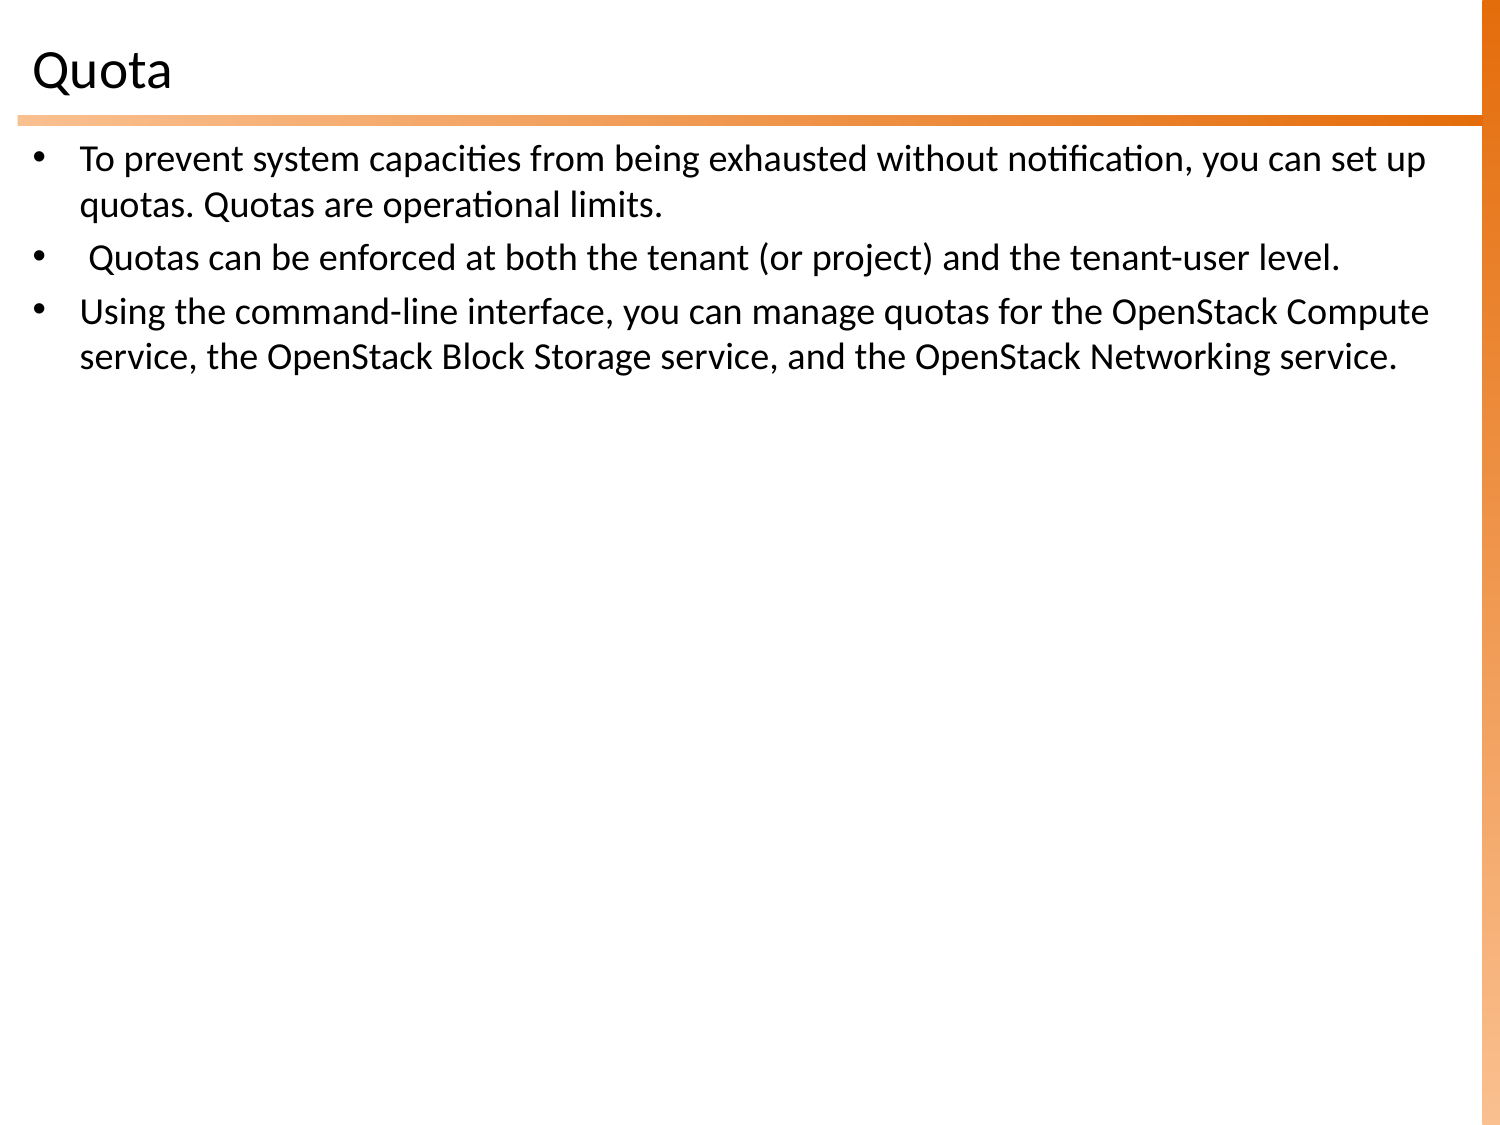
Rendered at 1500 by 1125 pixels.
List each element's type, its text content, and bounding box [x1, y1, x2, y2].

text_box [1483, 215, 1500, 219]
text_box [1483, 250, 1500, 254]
title Quota [17, 19, 1483, 114]
list To prevent system capacities from being exhausted without notification, you can set up quotas. Quotas are operational limits. Quotas can be enforced at both the tenant (or project) and the tenant-user level. Using the command-line interface, you can manage quotas for the OpenStack Compute service, the OpenStack Block Storage service, and the OpenStack Networking service. [17, 125, 1483, 1035]
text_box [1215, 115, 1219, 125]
